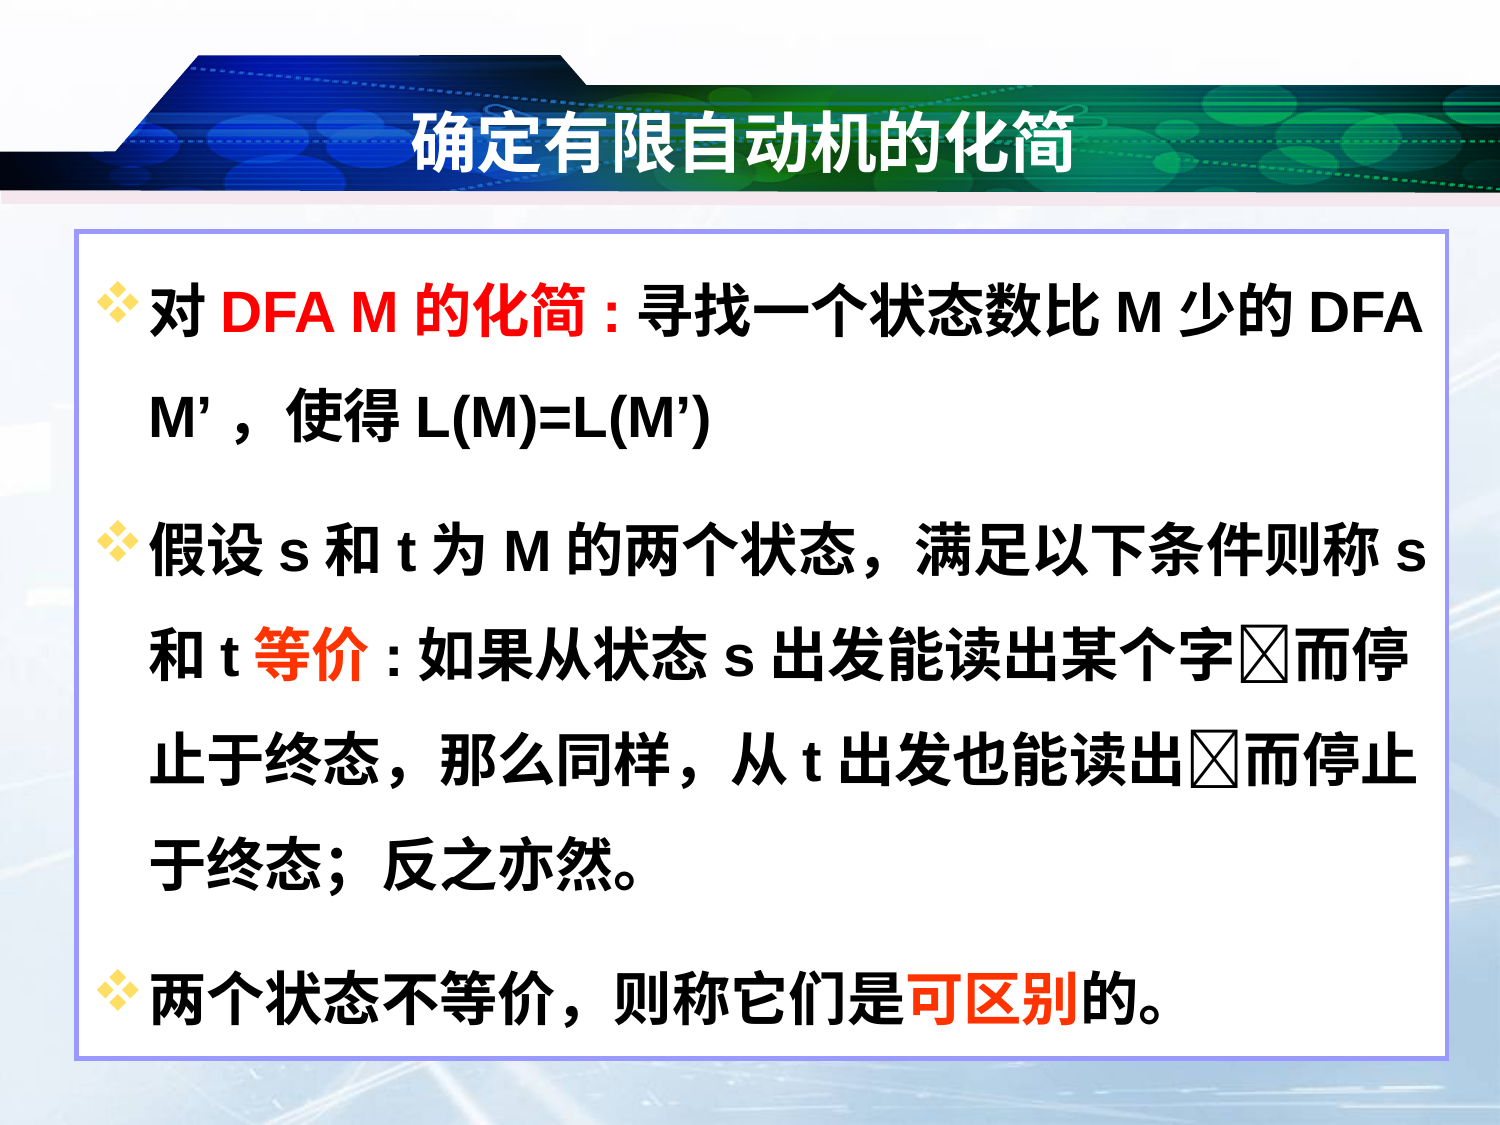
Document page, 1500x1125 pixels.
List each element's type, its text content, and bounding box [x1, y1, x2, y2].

list 对DFA M的化简:寻找一个状态数比M少的DFA M’，使得L(M)=L(M’) 假设s和t为M的两个状态，满足以下条件则称s和t等价:如果从状态s出发能读出某个字而停止于终态，那么同样，从t出发也能读出而停止于终态；反之亦然。 两个状态不等价，则称它们是可区别的。 [76, 231, 1448, 1059]
picture [0, 0, 1500, 1125]
title 确定有限自动机的化简 [99, 94, 1388, 188]
